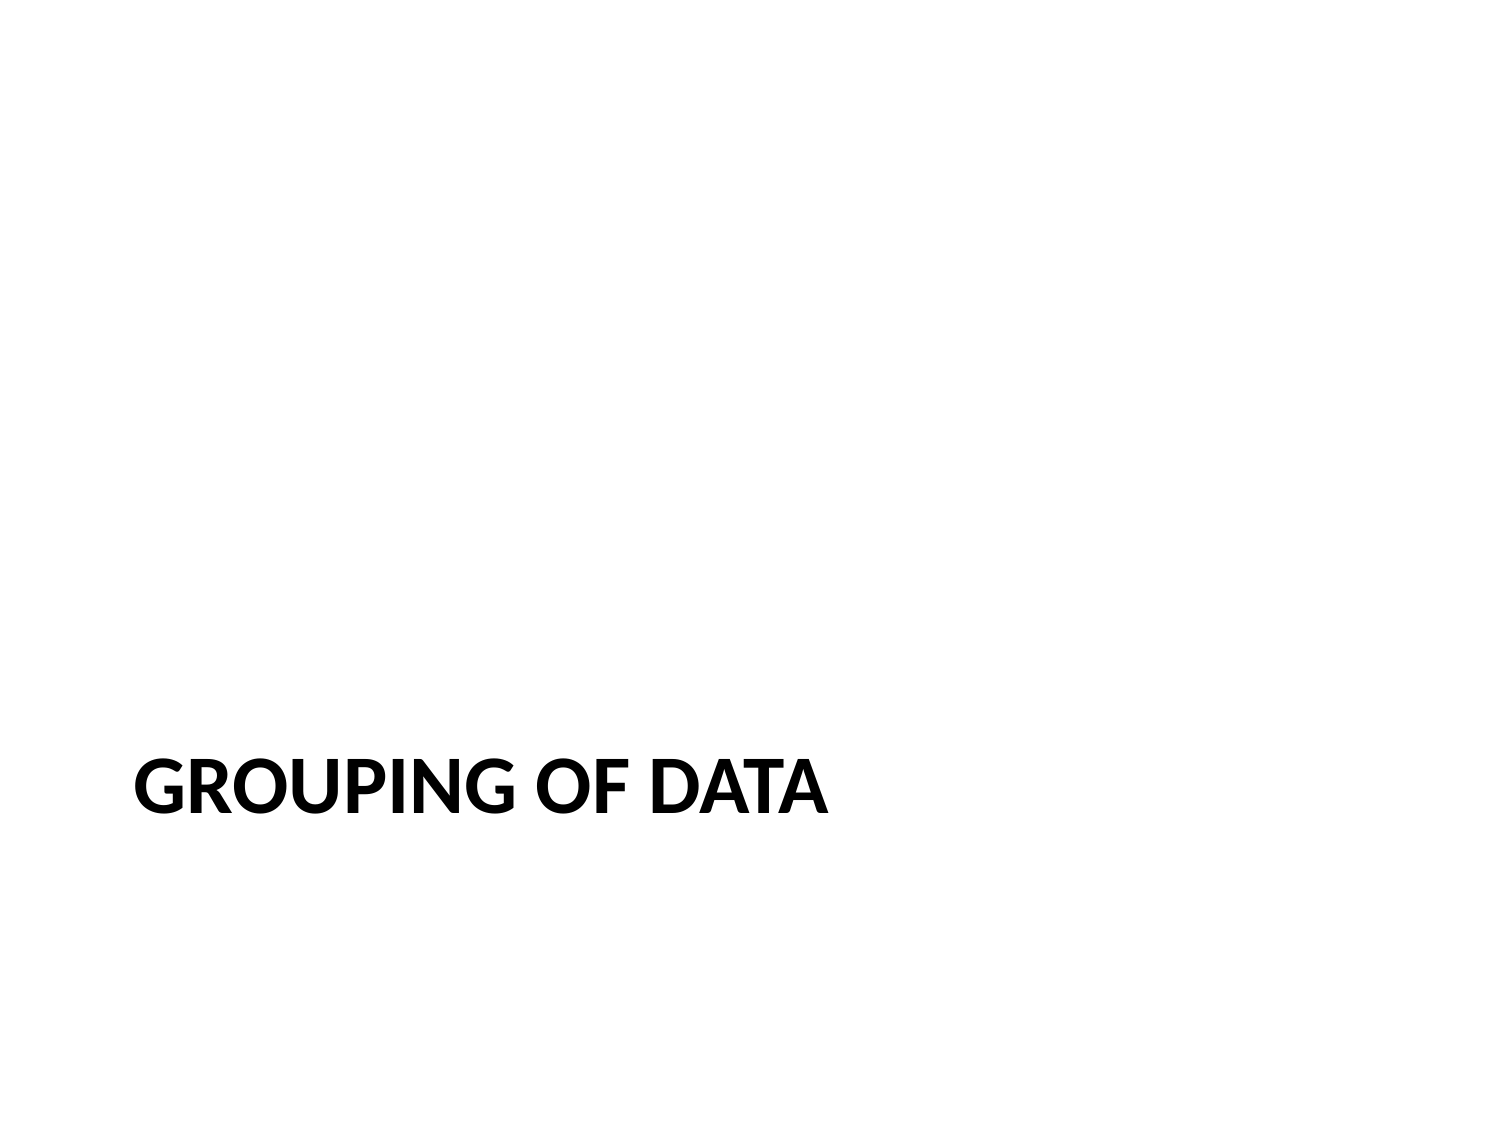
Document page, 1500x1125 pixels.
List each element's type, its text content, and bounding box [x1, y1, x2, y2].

title Grouping of Data [118, 722, 1394, 947]
